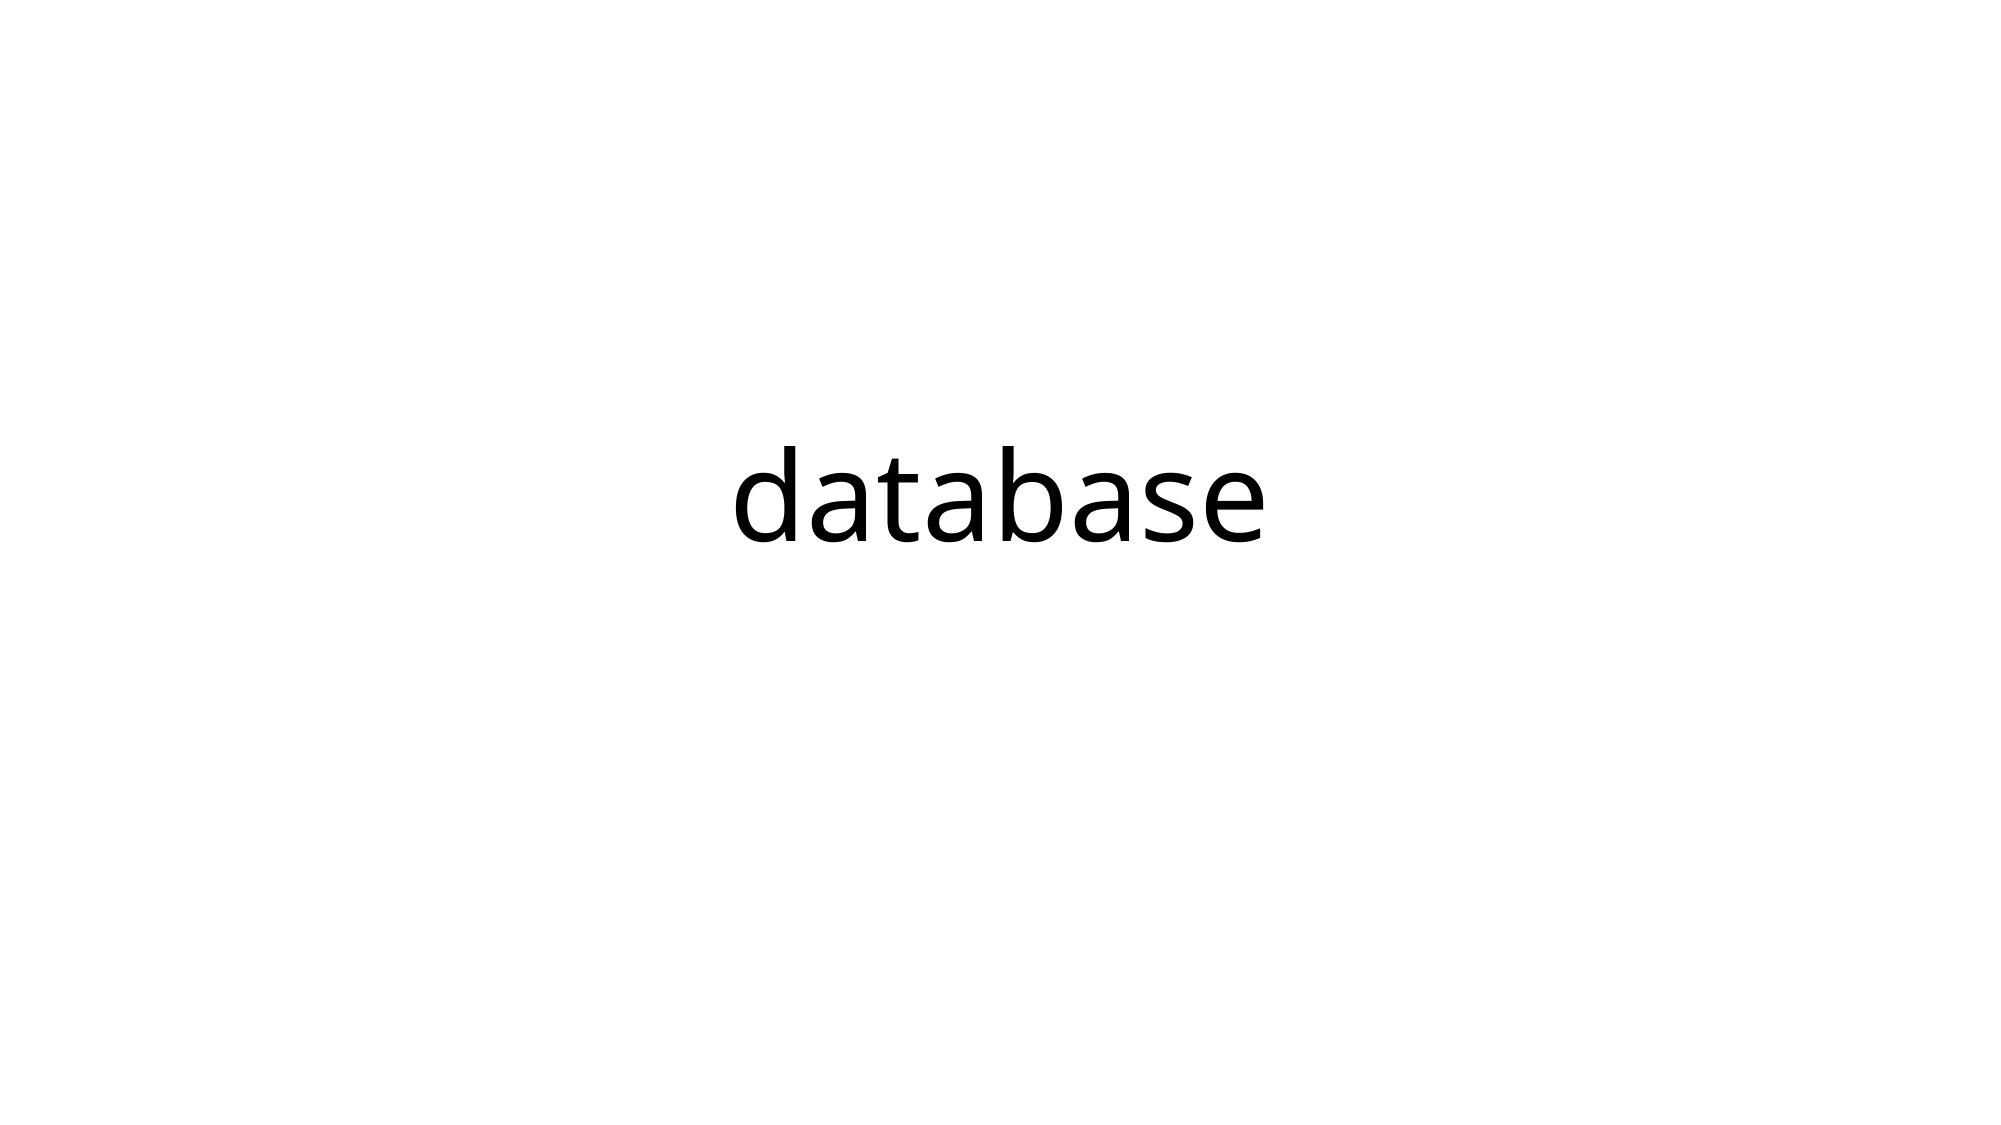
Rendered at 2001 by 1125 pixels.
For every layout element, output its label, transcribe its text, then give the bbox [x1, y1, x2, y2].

title database [249, 184, 1750, 576]
